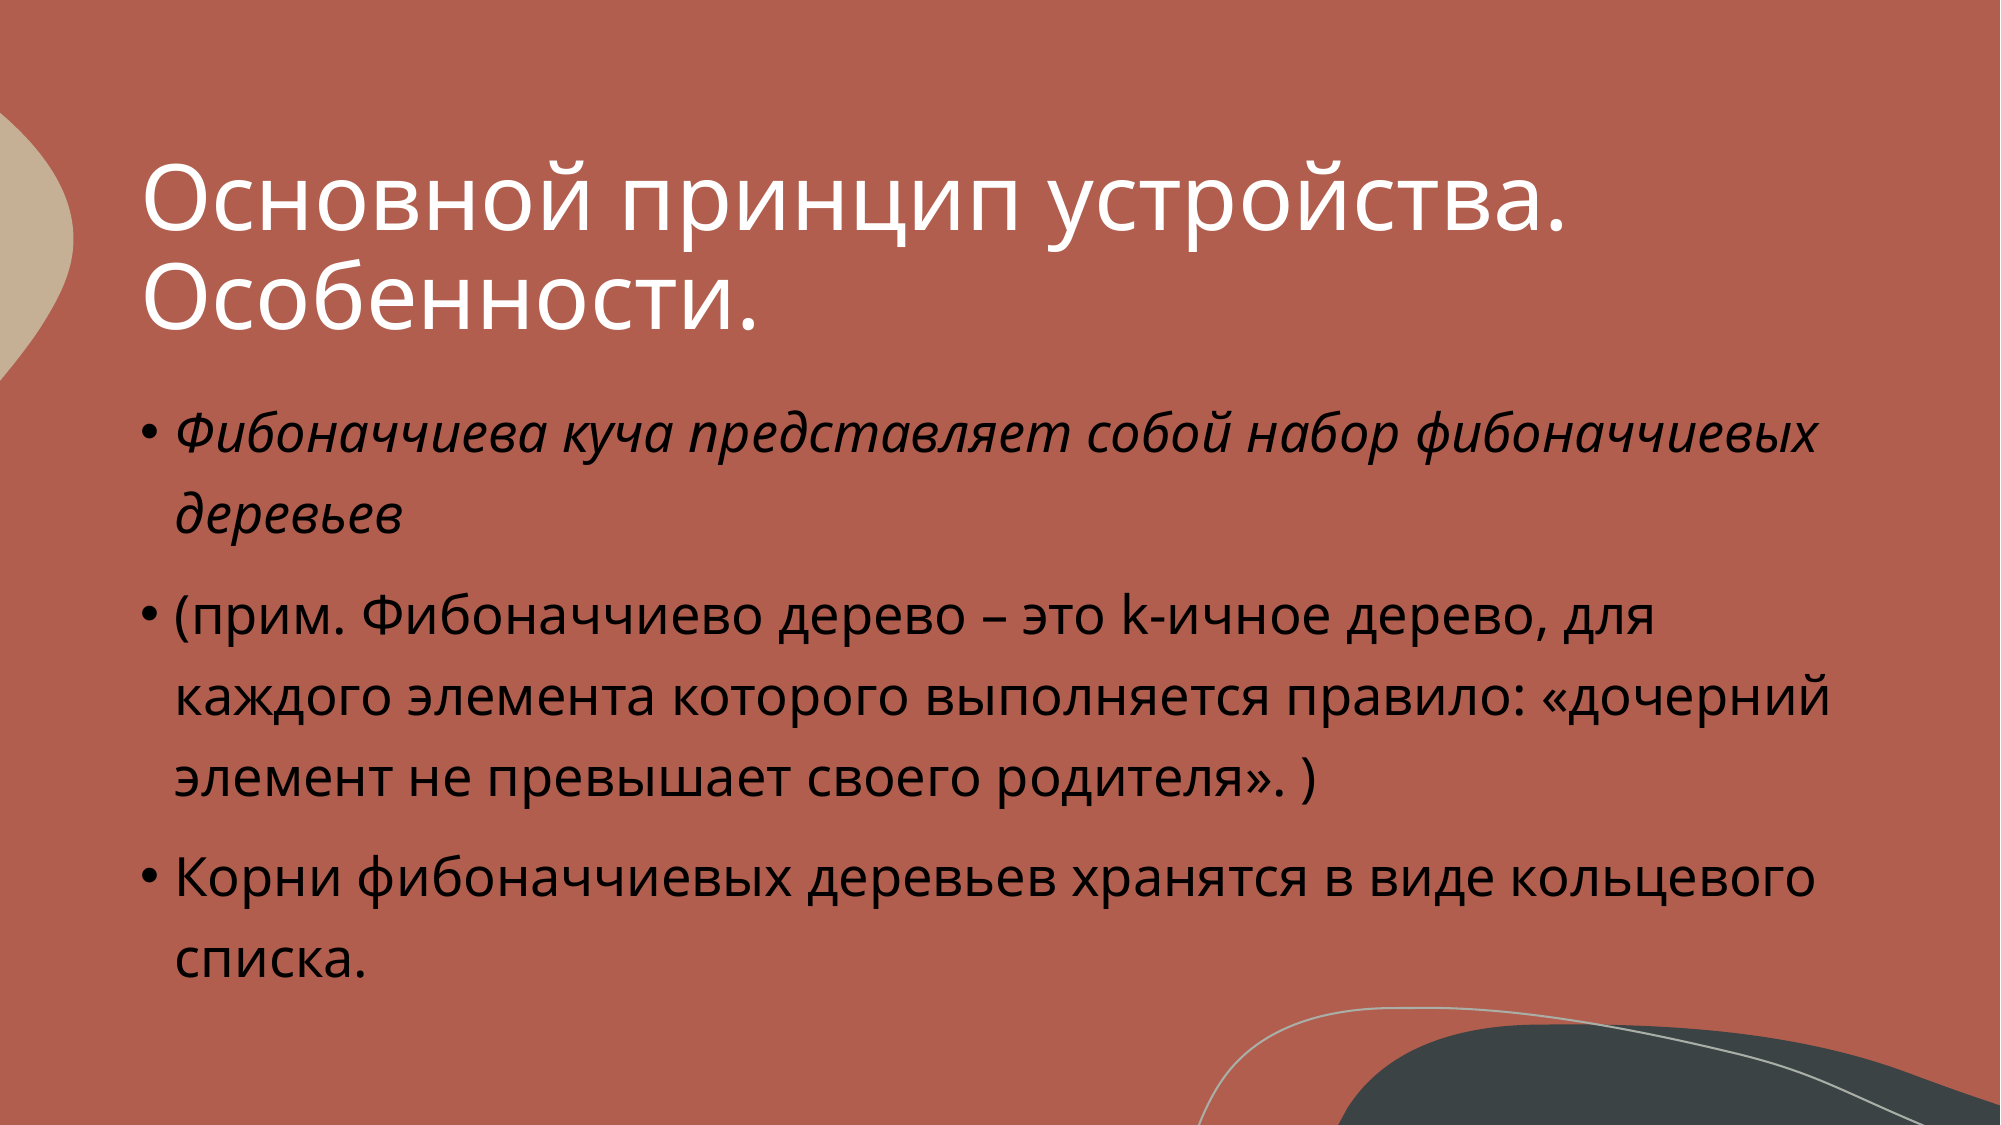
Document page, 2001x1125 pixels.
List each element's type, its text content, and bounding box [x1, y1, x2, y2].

list Фибоначчиева куча представляет собой набор фибоначчиевых деревьев (прим. Фибоначчиево дерево – это k-ичное дерево, для каждого элемента которого выполняется правило: «дочерний элемент не превышает своего родителя». ) Корни фибоначчиевых деревьев хранятся в виде кольцевого списка. [125, 375, 1875, 1002]
title Основной принцип устройства. Особенности. [125, 125, 1875, 375]
